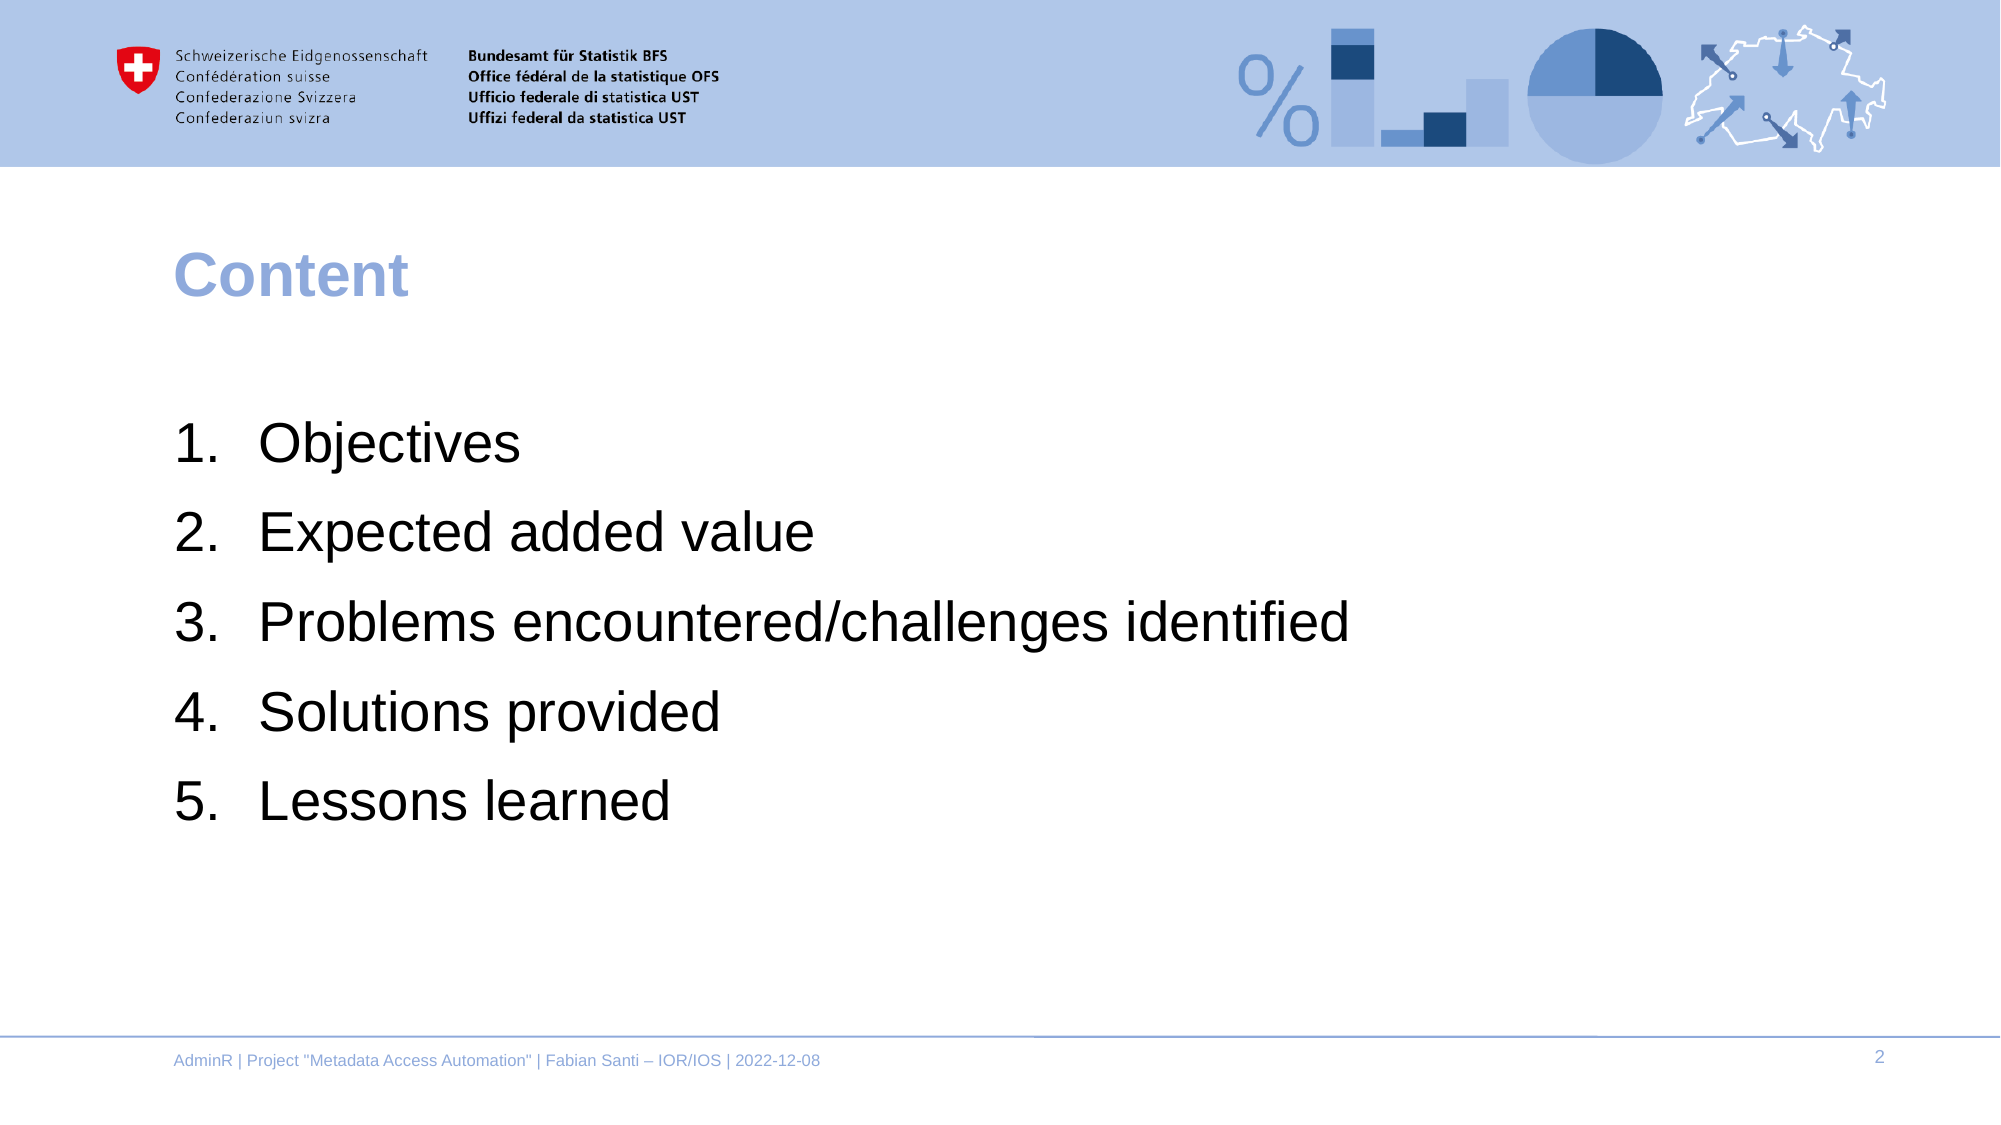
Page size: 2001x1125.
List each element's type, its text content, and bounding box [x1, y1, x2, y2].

title Content [173, 233, 1885, 310]
text_box AdminR | Project "Metadata Access Automation" | Fabian Santi – IOR/IOS | 2022-12-08 [173, 1050, 1709, 1089]
list Objectives Expected added value Problems encountered/challenges identified Solutions provided Lessons learned [174, 408, 1885, 836]
picture [0, 0, 2001, 167]
